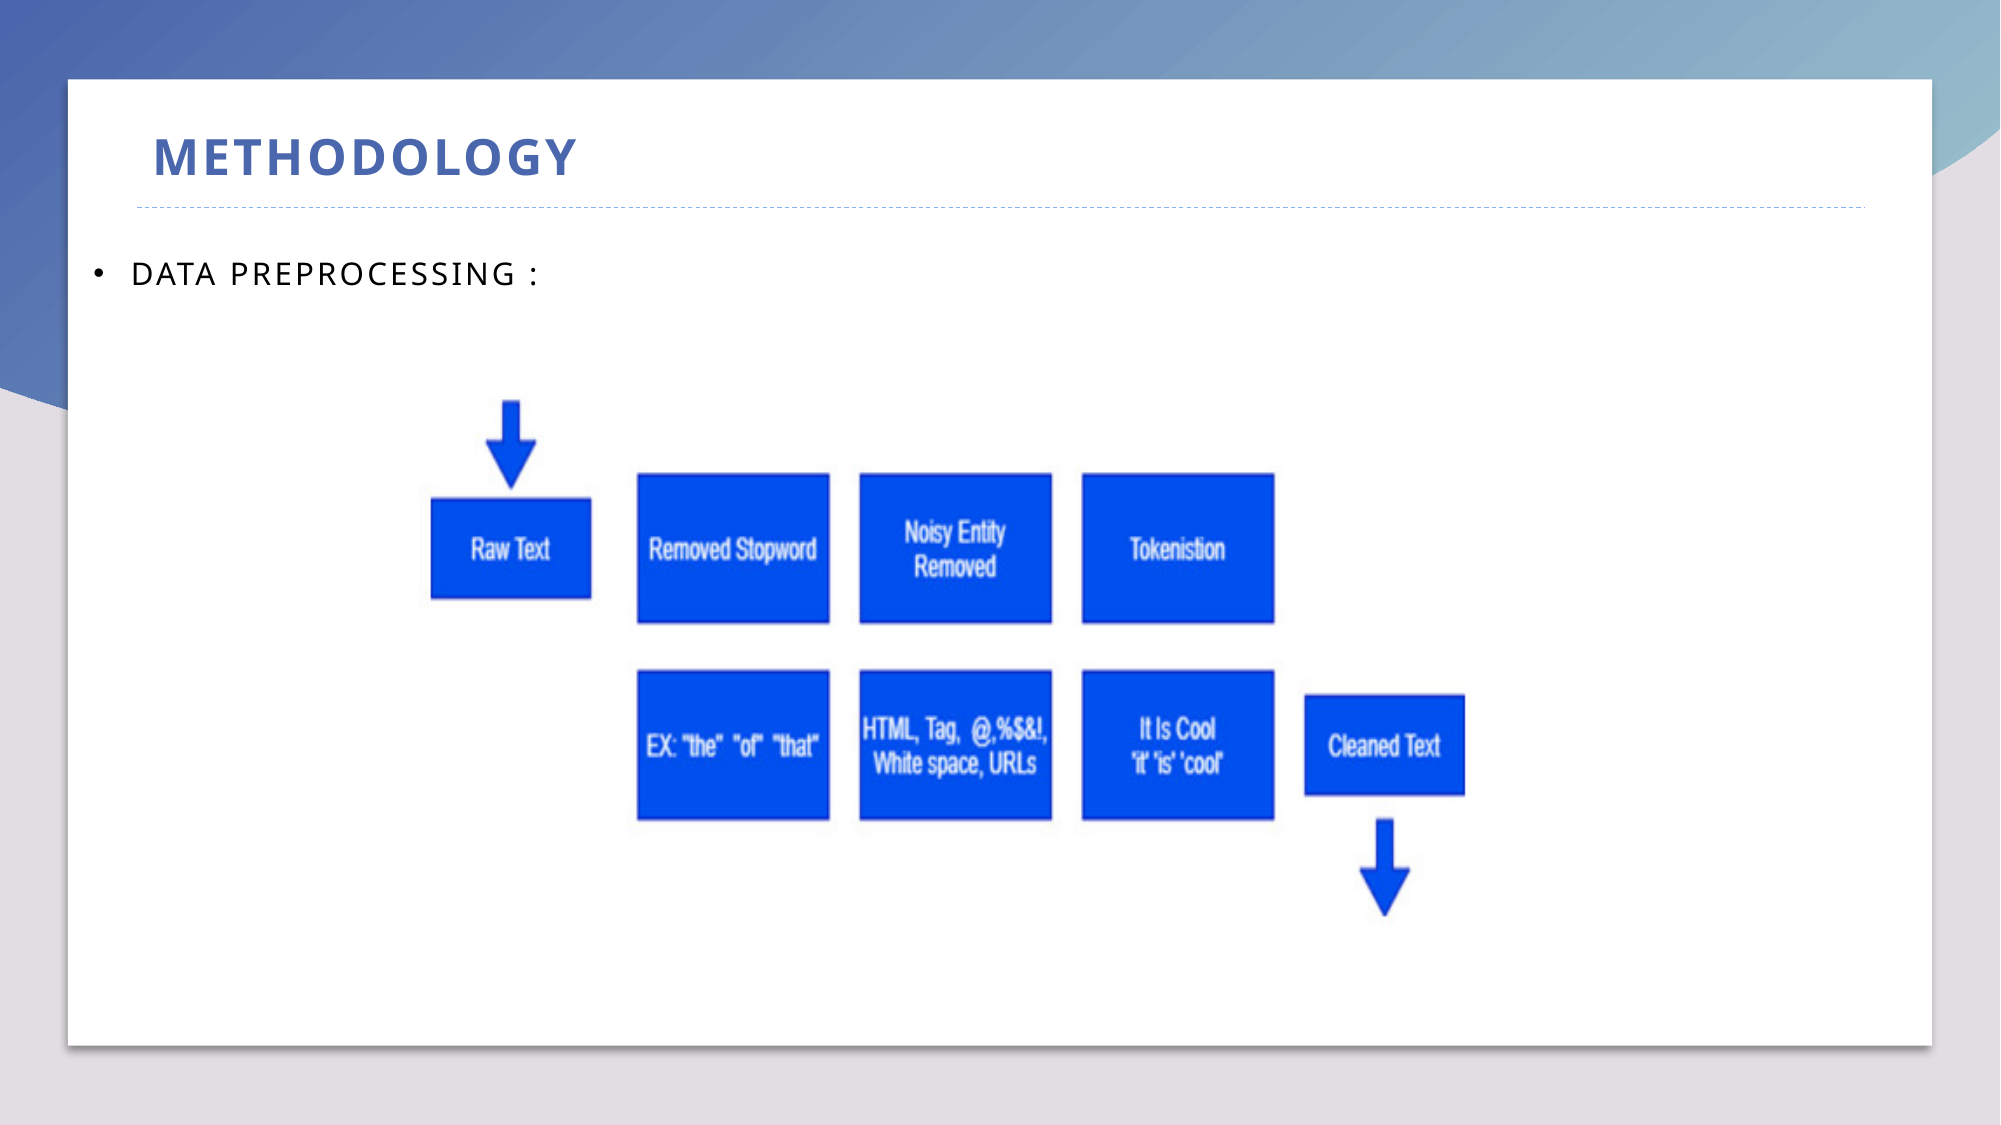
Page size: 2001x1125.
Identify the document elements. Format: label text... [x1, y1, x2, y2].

title METHODOLOGY [137, 111, 1863, 208]
picture [419, 396, 1502, 941]
list DATA PREPROCESSING : [78, 227, 1863, 1125]
